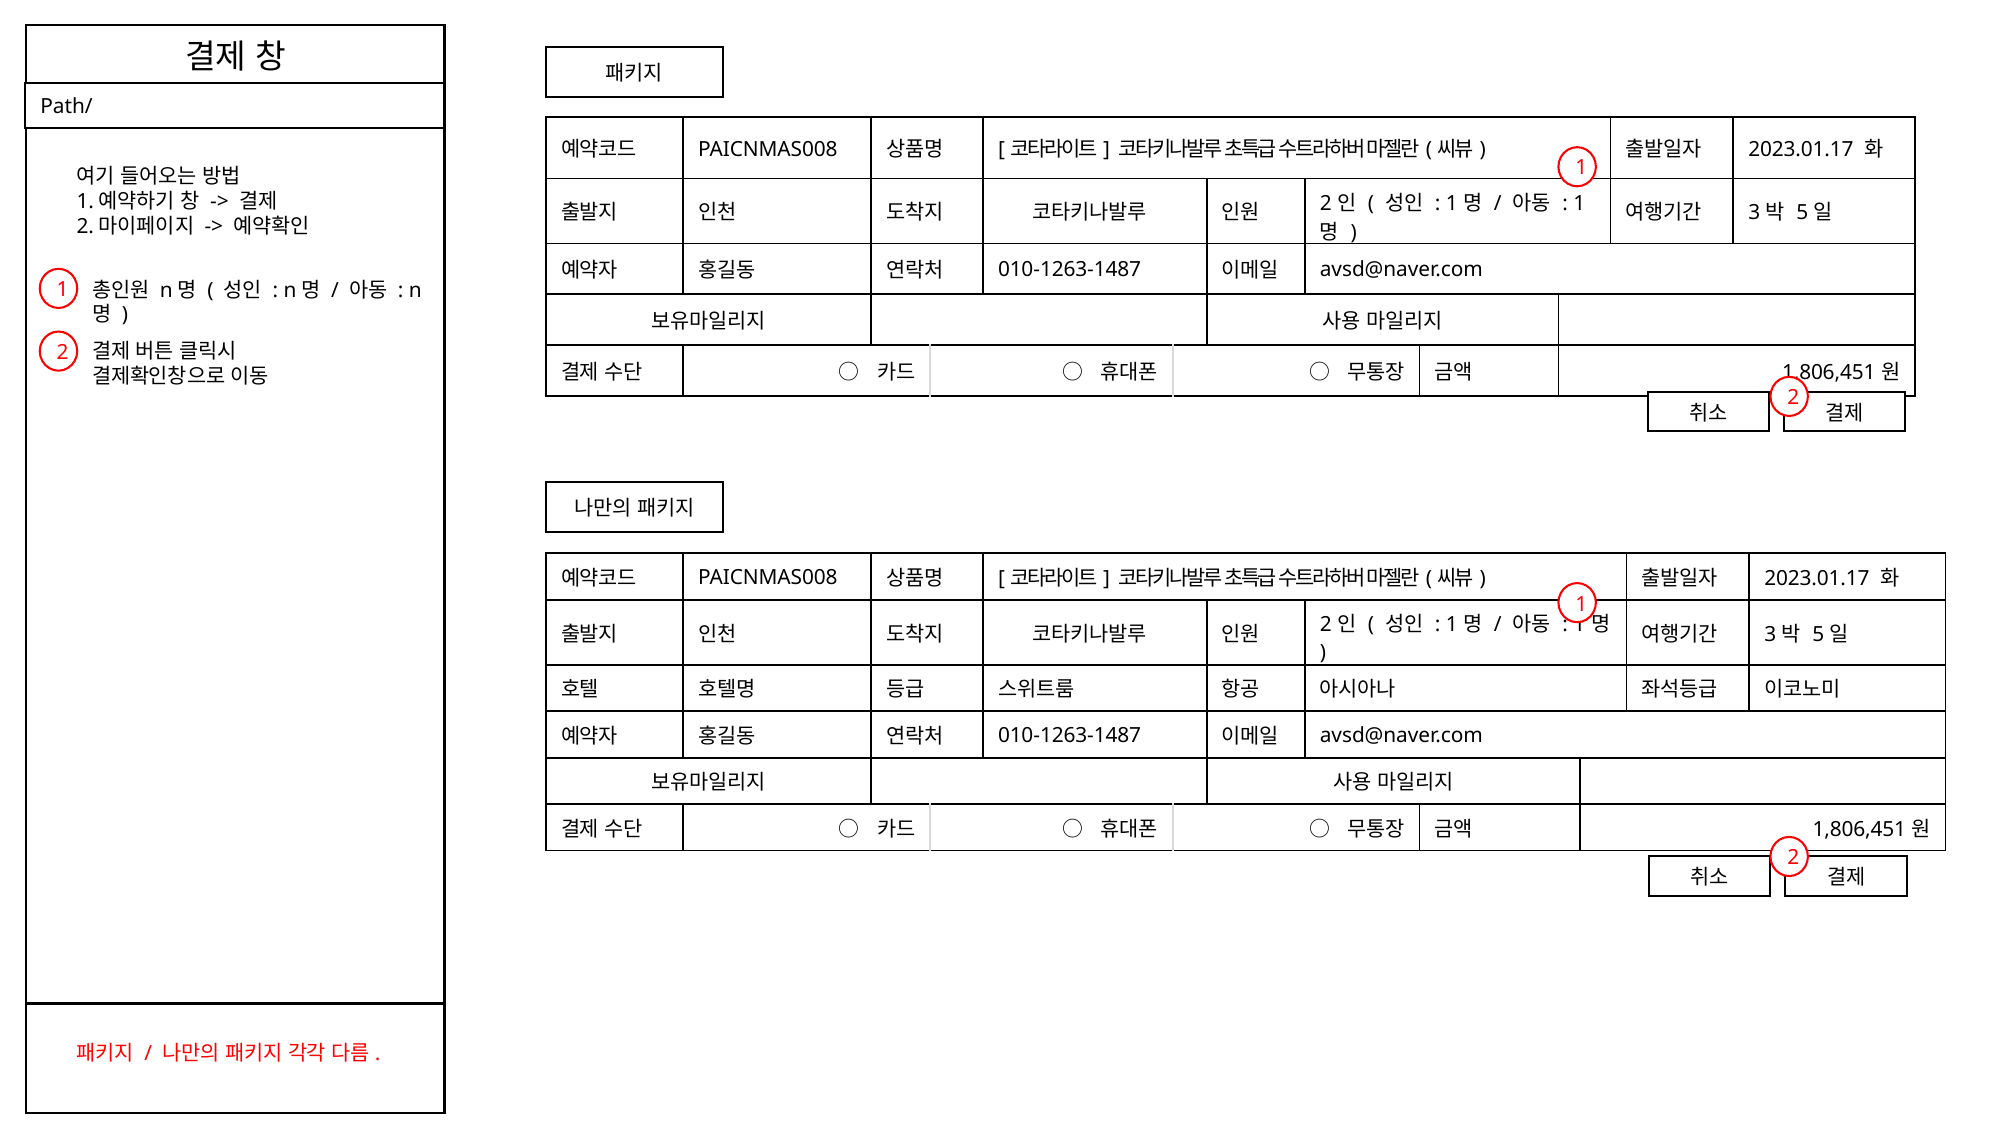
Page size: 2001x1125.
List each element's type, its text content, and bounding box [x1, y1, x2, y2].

text_box 취소 [1647, 391, 1770, 432]
table_cell 3박 5일 [1734, 179, 1914, 243]
table_cell [872, 759, 1206, 803]
table_cell [1581, 759, 1945, 803]
table_cell 1,806,451원 [1581, 805, 1945, 850]
table_cell 인천 [684, 179, 870, 243]
table_cell ○ 무통장 [1174, 346, 1419, 395]
table_header 상품명 [872, 554, 982, 599]
table_header 출발일자 [1611, 118, 1732, 178]
table_cell 이코노미 [1750, 666, 1945, 710]
table_cell 2인 ( 성인 : 1명 / 아동 : 1명 ) [1306, 601, 1626, 664]
table_cell 호텔명 [684, 666, 870, 710]
table_cell 출발지 [547, 179, 682, 243]
table_cell 3박 5일 [1750, 601, 1945, 664]
table_cell 좌석등급 [1627, 666, 1748, 710]
table_cell 결제 수단 [547, 805, 682, 850]
table_cell 인원 [1208, 601, 1304, 664]
table_header PAICNMAS008 [684, 118, 870, 178]
text_box 결제 [1784, 855, 1908, 897]
table_cell 홍길동 [684, 712, 870, 757]
text_box 2 [1769, 835, 1809, 878]
table_cell avsd@naver.com [1306, 244, 1914, 293]
text_box 1 [1557, 146, 1597, 188]
table_cell 금액 [1420, 346, 1558, 395]
text_box 2 [38, 330, 77, 372]
text_box 1 [38, 267, 77, 310]
table_cell 이메일 [1208, 244, 1304, 293]
table_cell ○ 휴대폰 [931, 805, 1172, 850]
text_box 나만의 패키지 [545, 481, 724, 533]
table_cell 사용 마일리지 [1208, 295, 1558, 344]
table_cell 예약자 [547, 244, 682, 293]
text_box [25, 129, 446, 1114]
text_box 총인원 n명 ( 성인 : n명 / 아동 : n명 ) [77, 268, 459, 330]
table_cell 여행기간 [1627, 601, 1748, 664]
table_cell 보유마일리지 [547, 759, 870, 803]
table_cell 인천 [684, 601, 870, 664]
table_cell 연락처 [872, 712, 982, 757]
text_box Path/ [24, 82, 446, 129]
text_box 결제 창 [25, 24, 446, 82]
text_box 2 [1769, 375, 1809, 418]
table_cell 보유마일리지 [547, 295, 870, 344]
table_cell 010-1263-1487 [984, 712, 1206, 757]
table_cell [1559, 295, 1914, 344]
table_cell 호텔 [547, 666, 682, 710]
table_header 2023.01.17 화 [1734, 118, 1914, 178]
table_header 출발일자 [1627, 554, 1748, 599]
table_header 예약코드 [547, 118, 682, 178]
table_cell 출발지 [547, 601, 682, 664]
table_cell 코타키나발루 [984, 601, 1206, 664]
table_cell ○ 카드 [684, 805, 929, 850]
table_header 상품명 [872, 118, 982, 178]
table_cell 인원 [1208, 179, 1304, 243]
table_cell 홍길동 [684, 244, 870, 293]
table_header PAICNMAS008 [684, 554, 870, 599]
table_cell 코타키나발루 [984, 179, 1206, 243]
table_cell 사용 마일리지 [1208, 759, 1579, 803]
table_cell 1,806,451원 [1559, 346, 1914, 395]
table_header 예약코드 [547, 554, 682, 599]
table_header [코타라이트] 코타키나발루 초특급 수트라하버 마젤란(씨뷰) [984, 554, 1626, 599]
table_cell 여행기간 [1611, 179, 1732, 243]
table_header [코타라이트] 코타키나발루 초특급 수트라하버 마젤란(씨뷰) [984, 118, 1610, 178]
text_box 결제 [1783, 391, 1906, 432]
table_cell ○ 카드 [684, 346, 929, 395]
text_box 패키지 [545, 46, 724, 98]
table_cell [872, 295, 1206, 344]
table_cell 도착지 [872, 179, 982, 243]
table_cell ○ 무통장 [1174, 805, 1419, 850]
table_cell 스위트룸 [984, 666, 1206, 710]
table_cell 이메일 [1208, 712, 1304, 757]
table_cell 2인 ( 성인 : 1명 / 아동 : 1명 ) [1306, 179, 1610, 243]
text_box 1 [1557, 582, 1597, 624]
text_box 결제 버튼 클릭시 결제확인창으로 이동 [77, 330, 459, 396]
table_cell 010-1263-1487 [984, 244, 1206, 293]
table_cell 도착지 [872, 601, 982, 664]
text_box 취소 [1648, 855, 1771, 897]
table_cell avsd@naver.com [1306, 712, 1945, 757]
table_cell 아시아나 [1306, 666, 1626, 710]
text_box 패키지 / 나만의 패키지 각각 다름. [61, 1032, 443, 1072]
table_cell 금액 [1420, 805, 1579, 850]
table_header 2023.01.17 화 [1750, 554, 1945, 599]
table_cell 항공 [1208, 666, 1304, 710]
table_cell 결제 수단 [547, 346, 682, 395]
table_cell 연락처 [872, 244, 982, 293]
table_cell 예약자 [547, 712, 682, 757]
table_cell ○ 휴대폰 [931, 346, 1172, 395]
text_box 여기 들어오는 방법 1.예약하기 창 -> 결제 2.마이페이지 -> 예약확인 [61, 155, 379, 246]
table_cell 등급 [872, 666, 982, 710]
